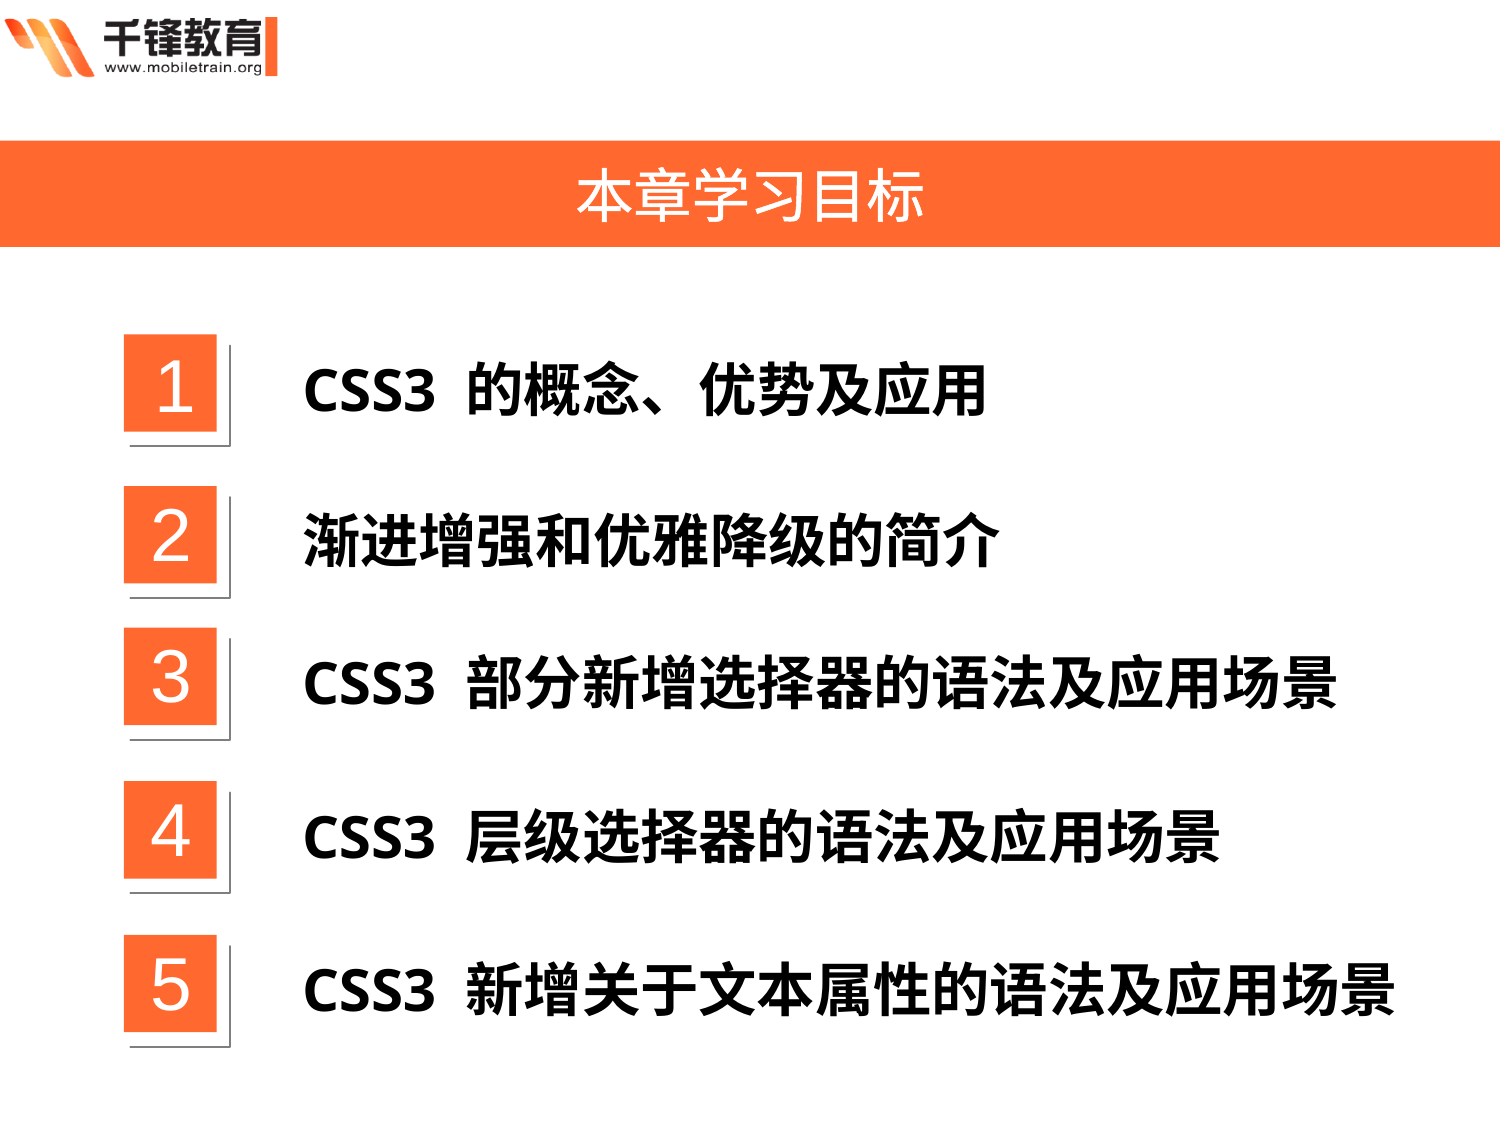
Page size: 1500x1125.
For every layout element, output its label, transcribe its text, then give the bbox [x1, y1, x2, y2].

text_box [123, 627, 135, 726]
text_box [74, 312, 1425, 1055]
text_box CSS3 部分新增选择器的语法及应用场景 [287, 638, 1377, 724]
text_box CSS3 层级选择器的语法及应用场景 [287, 792, 1377, 878]
text_box [213, 627, 217, 726]
text_box 渐进增强和优雅降级的简介 [287, 497, 1442, 582]
picture [3, 18, 261, 79]
text_box 2 [135, 478, 213, 584]
text_box [123, 486, 135, 584]
text_box [123, 781, 135, 879]
text_box CSS3 新增关于文本属性的语法及应用场景 [287, 946, 1453, 1031]
text_box CSS3 的概念、优势及应用 [287, 345, 1442, 430]
text_box 3 [135, 620, 213, 726]
text_box [213, 486, 217, 584]
text_box [213, 781, 217, 879]
text_box [123, 934, 135, 1033]
text_box 本章学习目标 [0, 140, 1500, 247]
text_box 5 [135, 927, 213, 1033]
text_box [213, 934, 217, 1033]
text_box [123, 334, 139, 432]
text_box 1 [139, 329, 217, 435]
text_box 4 [135, 774, 213, 879]
